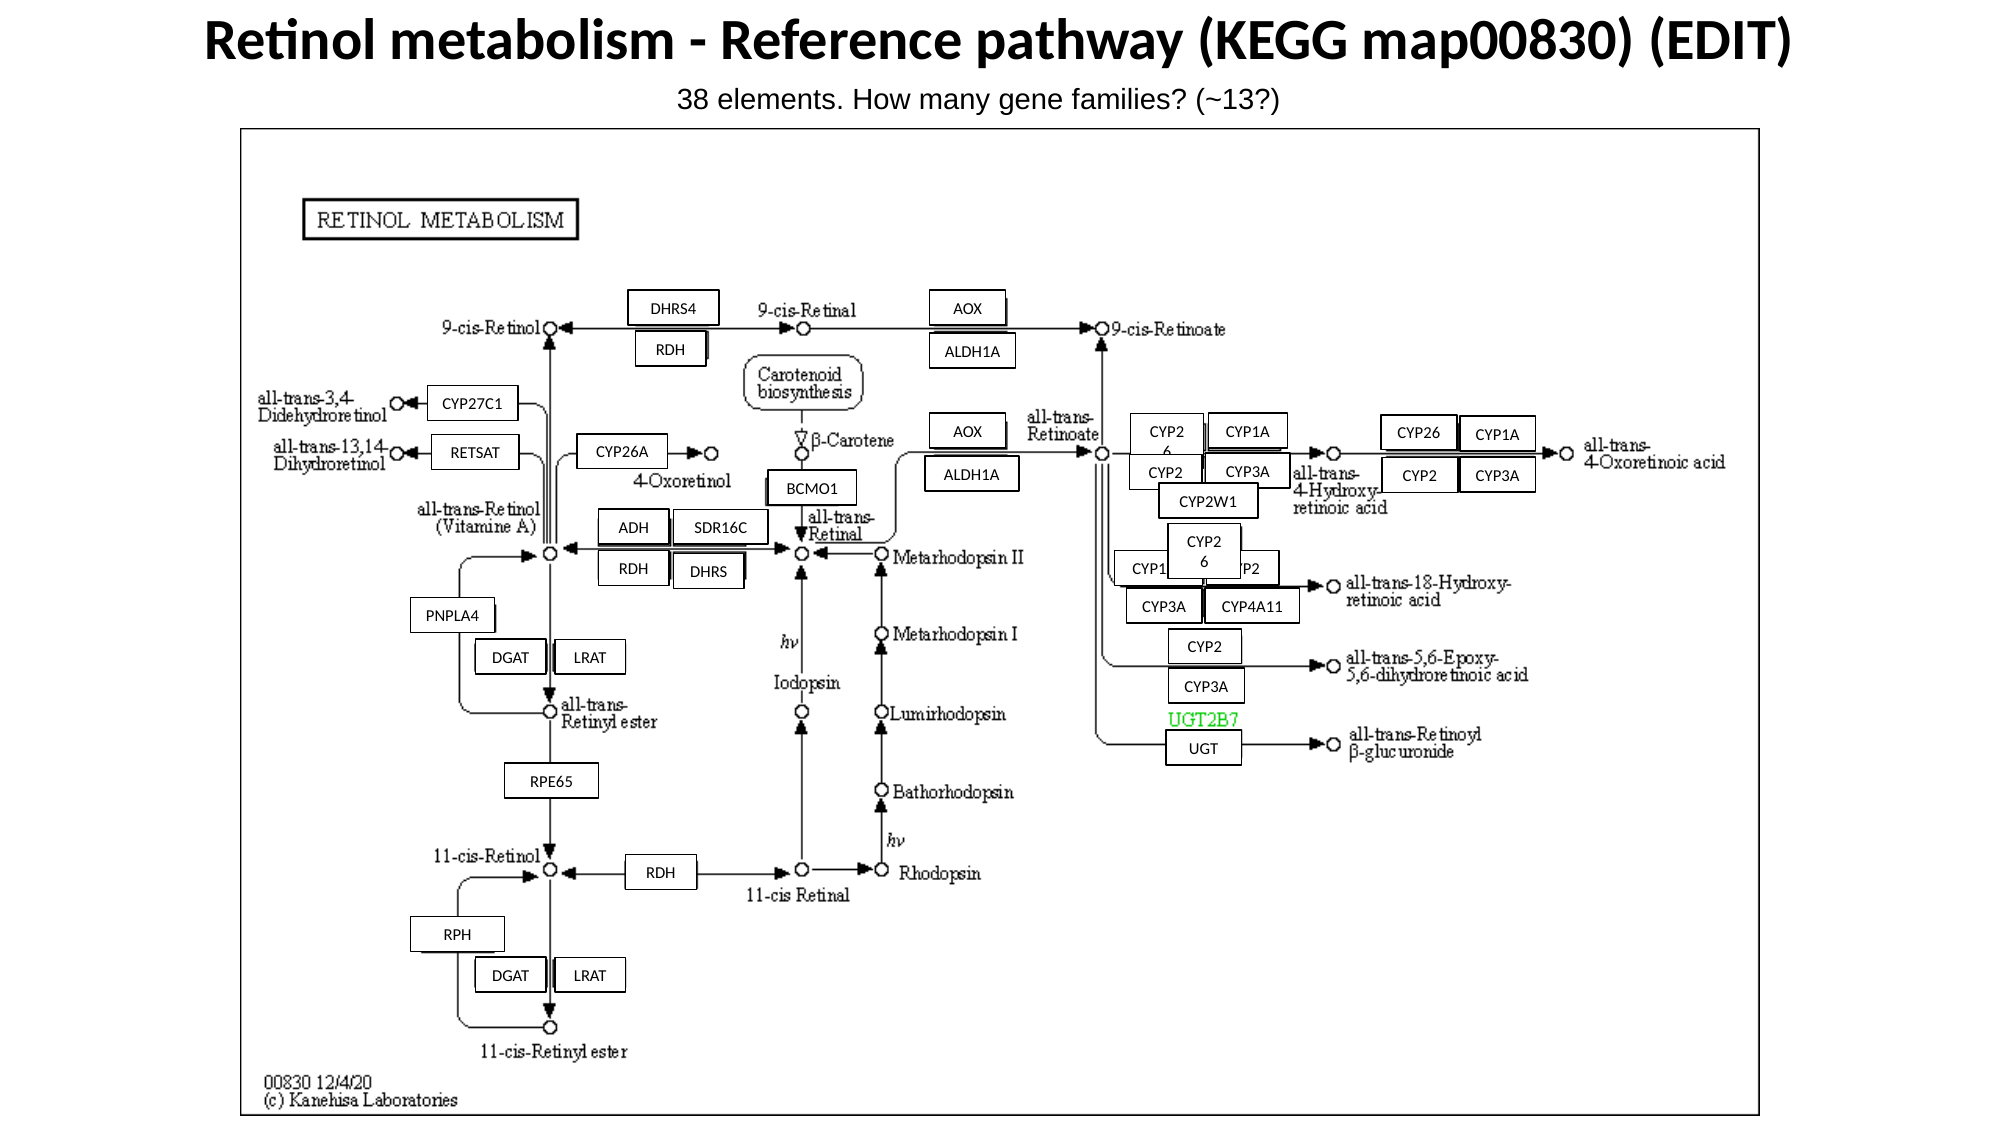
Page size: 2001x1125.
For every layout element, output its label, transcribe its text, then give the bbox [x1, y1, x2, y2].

picture [240, 127, 1760, 1116]
title Retinol metabolism - Reference pathway (KEGG map00830) (EDIT) [137, 1, 1863, 220]
text_box 38 elements. How many gene families? (~13?) [662, 73, 1297, 123]
